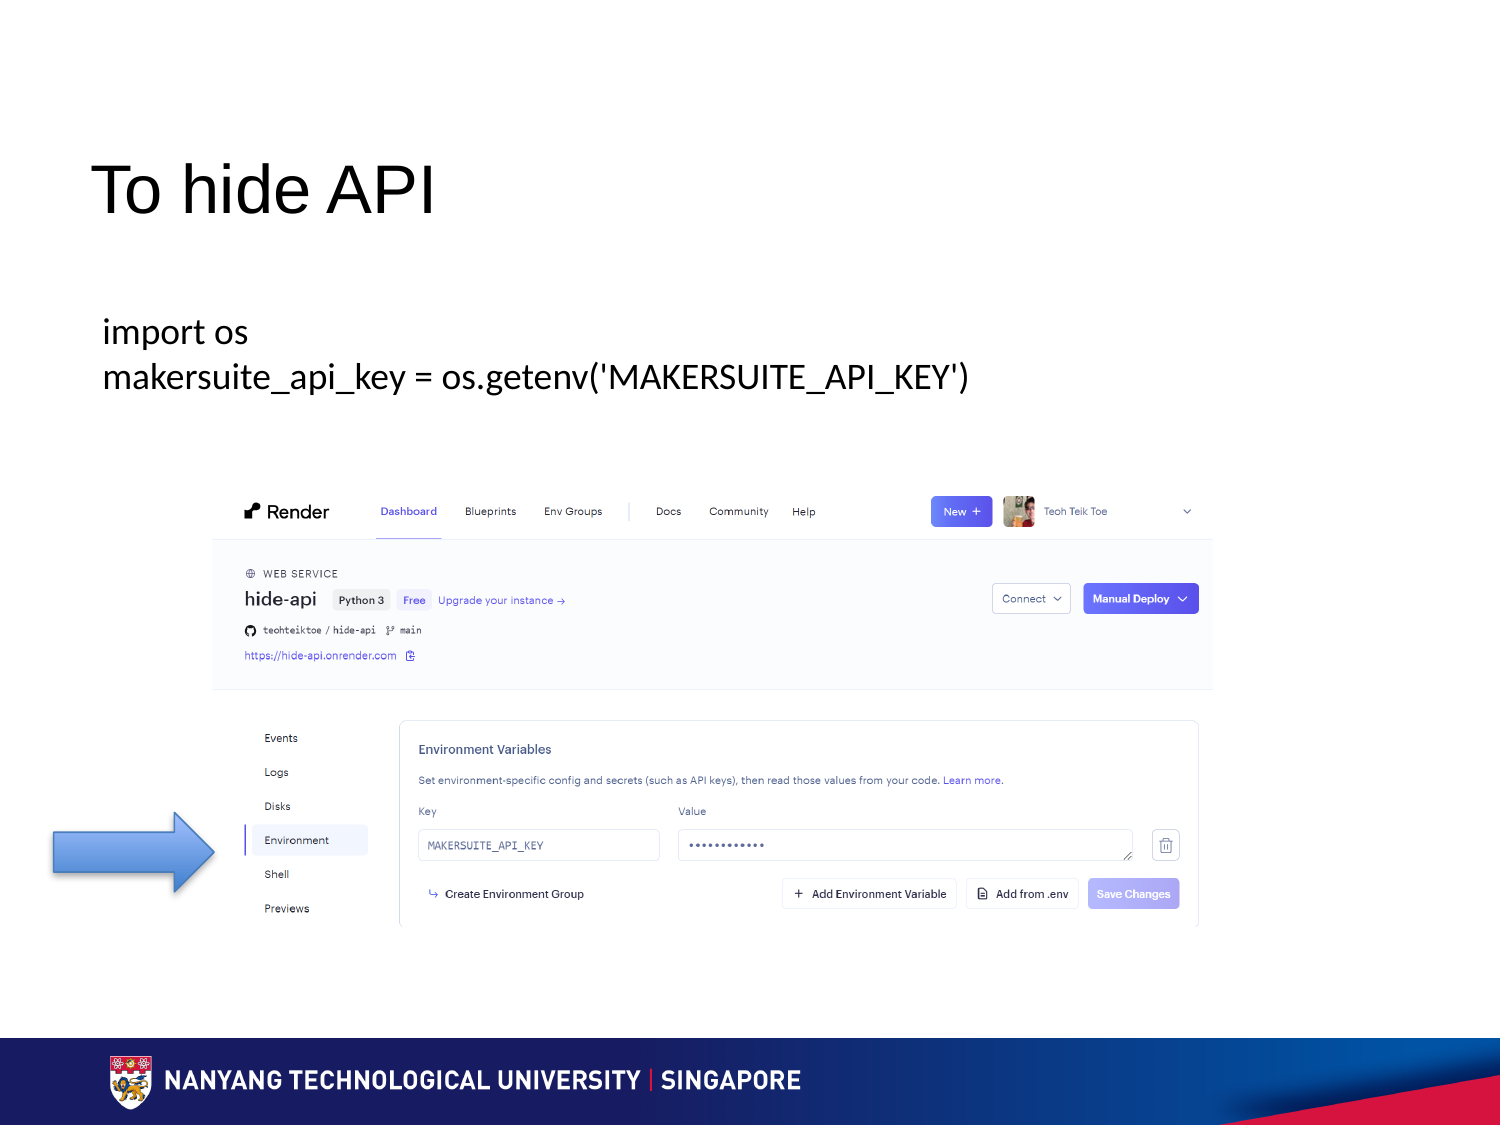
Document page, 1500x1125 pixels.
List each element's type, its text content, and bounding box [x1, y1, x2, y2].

picture [0, 1038, 1500, 1125]
text_box [52, 811, 207, 893]
picture [212, 485, 1213, 928]
text_box import os makersuite_api_key = os.getenv('MAKERSUITE_API_KEY') [87, 299, 1213, 405]
title To hide API [75, 92, 1425, 280]
